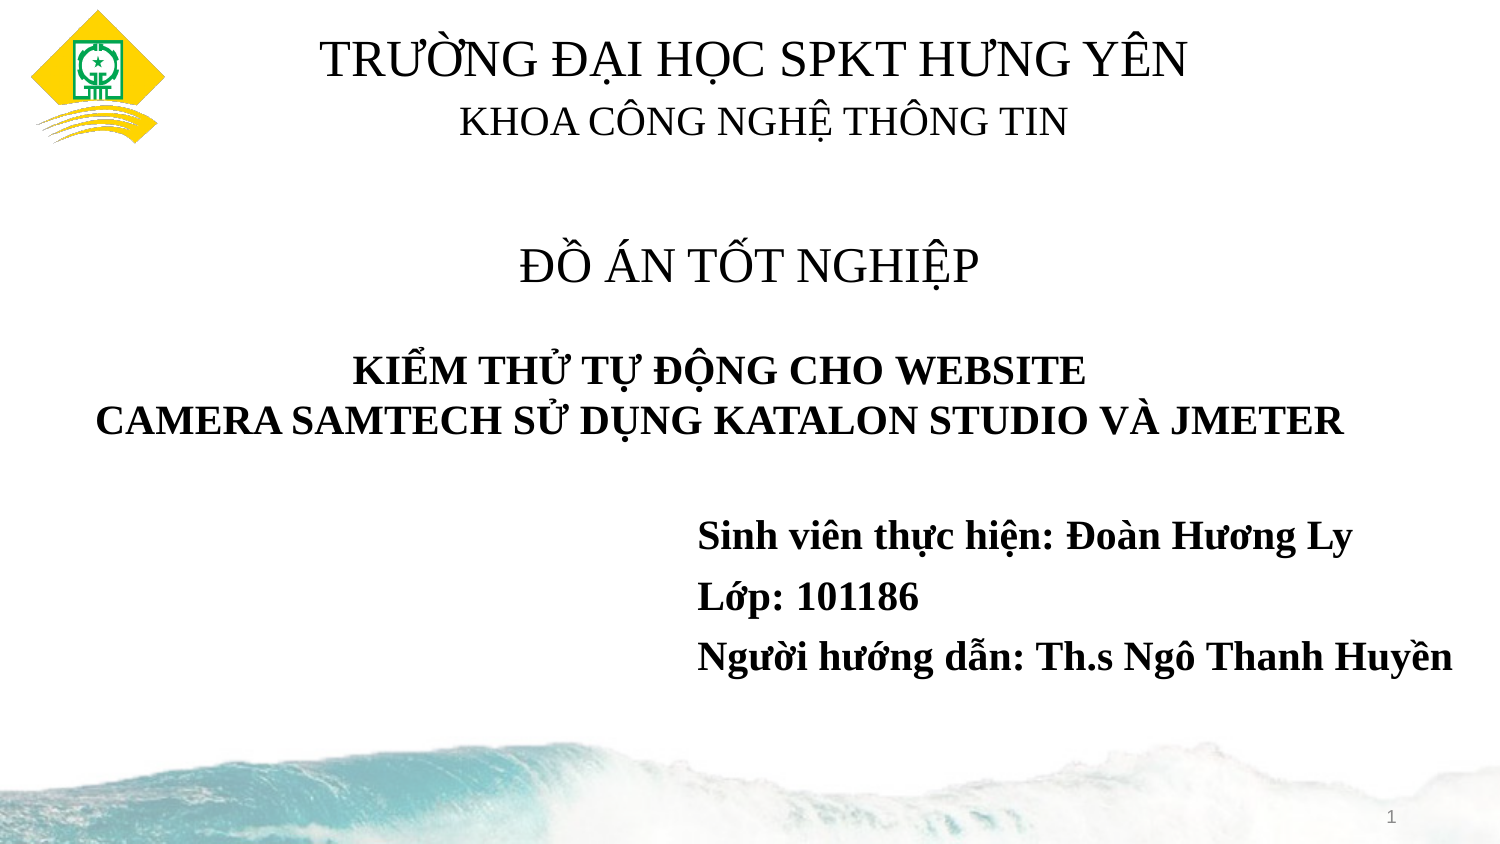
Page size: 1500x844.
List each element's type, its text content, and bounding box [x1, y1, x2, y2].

title ĐỒ ÁN TỐT NGHIỆP [484, 212, 1016, 321]
text_box KIỂM THỬ TỰ ĐỘNG CHO WEBSITE CAMERA SAMTECH SỬ DỤNG KATALON STUDIO VÀ JMETER [80, 335, 1360, 451]
text_box KHOA CÔNG NGHỆ THÔNG TIN [444, 86, 1256, 151]
slide_number 1 [1059, 782, 1397, 827]
picture [22, 0, 173, 153]
subtitle Sinh viên thực hiện: Đoàn Hương Ly Lớp: 101186 Người hướng dẫn: Th.s Ngô Thanh Huyền [697, 513, 1500, 738]
text_box TRƯỜNG ĐẠI HỌC SPKT HƯNG YÊN [304, 16, 1500, 94]
